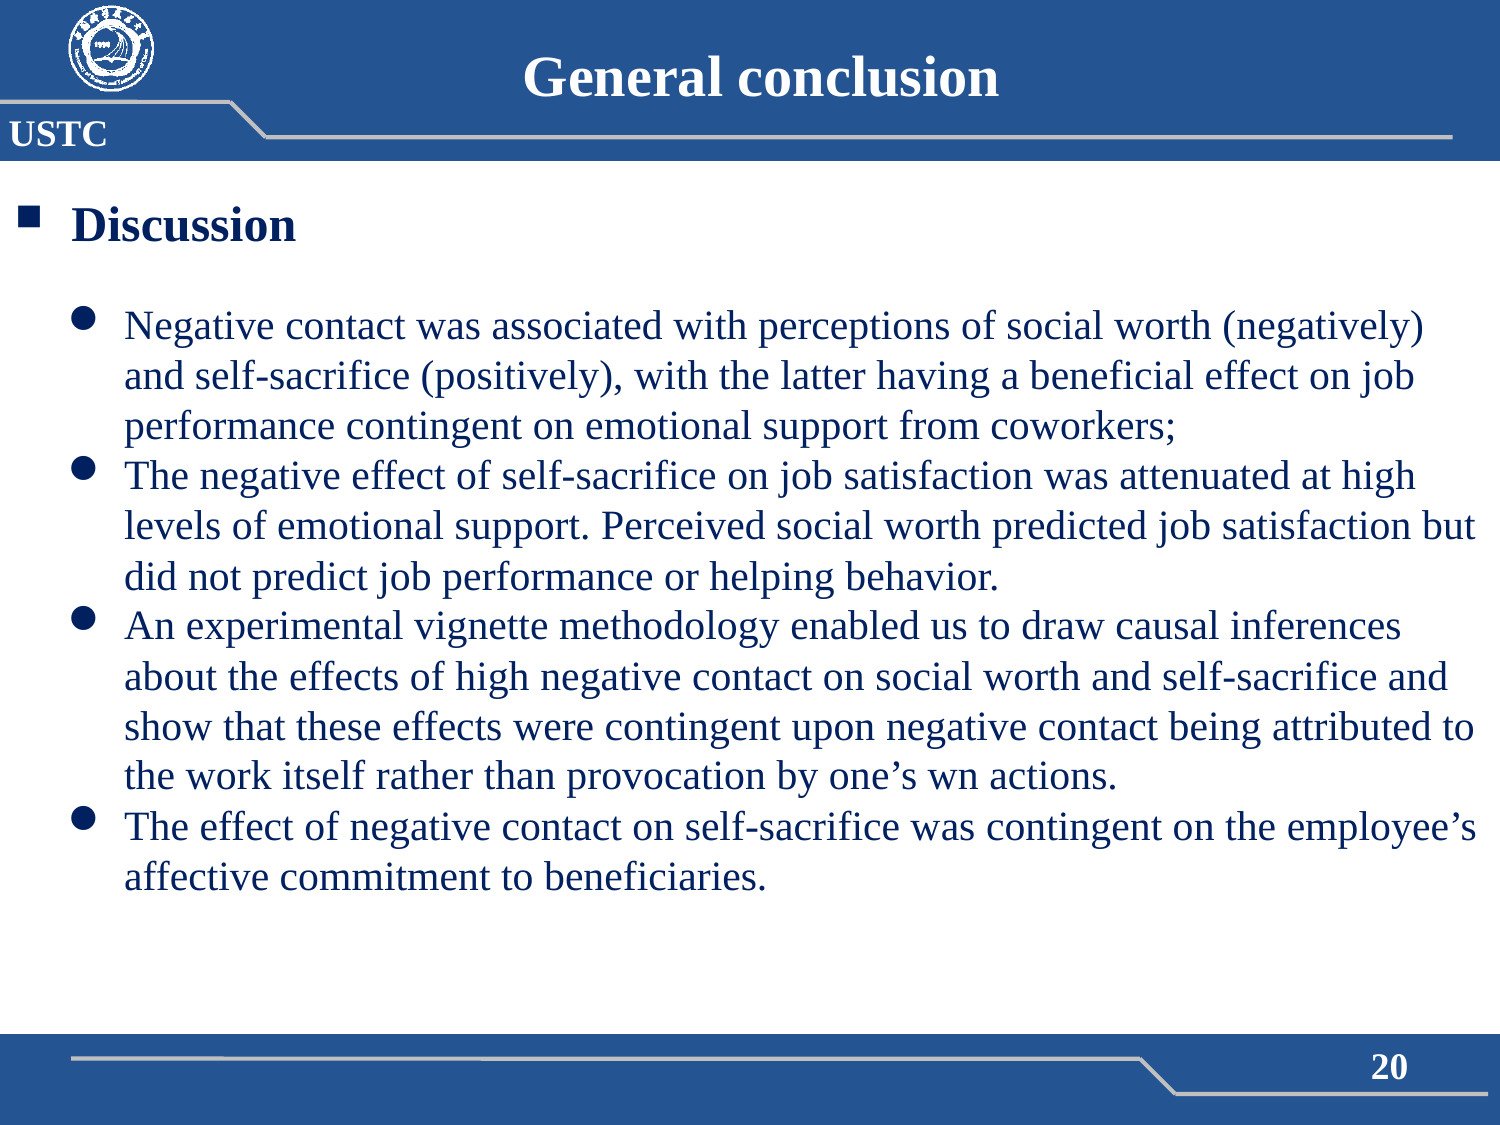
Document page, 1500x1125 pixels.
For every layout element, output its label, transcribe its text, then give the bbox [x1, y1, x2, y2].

picture [0, 0, 1500, 161]
text_box Discussion [0, 184, 911, 257]
text_box Negative contact was associated with perceptions of social worth (negatively) and self-sacrifice (positively), with the latter having a beneficial effect on job performance contingent on emotional support from coworkers; The negative effect of self-sacrifice on job satisfaction was attenuated at high levels of emotional support. Perceived social worth predicted job satisfaction but did not predict job performance or helping behavior. An experimental vignette methodology enabled us to draw causal inferences about the effects of high negative contact on social worth and self-sacrifice and show that these effects were contingent upon negative contact being attributed to the work itself rather than provocation by one’s wn actions. The effect of negative contact on self-sacrifice was contingent on the employee’s affective commitment to beneficiaries. [53, 290, 1495, 906]
text_box General conclusion [265, 31, 1258, 138]
picture [0, 1034, 1500, 1125]
text_box 20 [1197, 1034, 1424, 1113]
